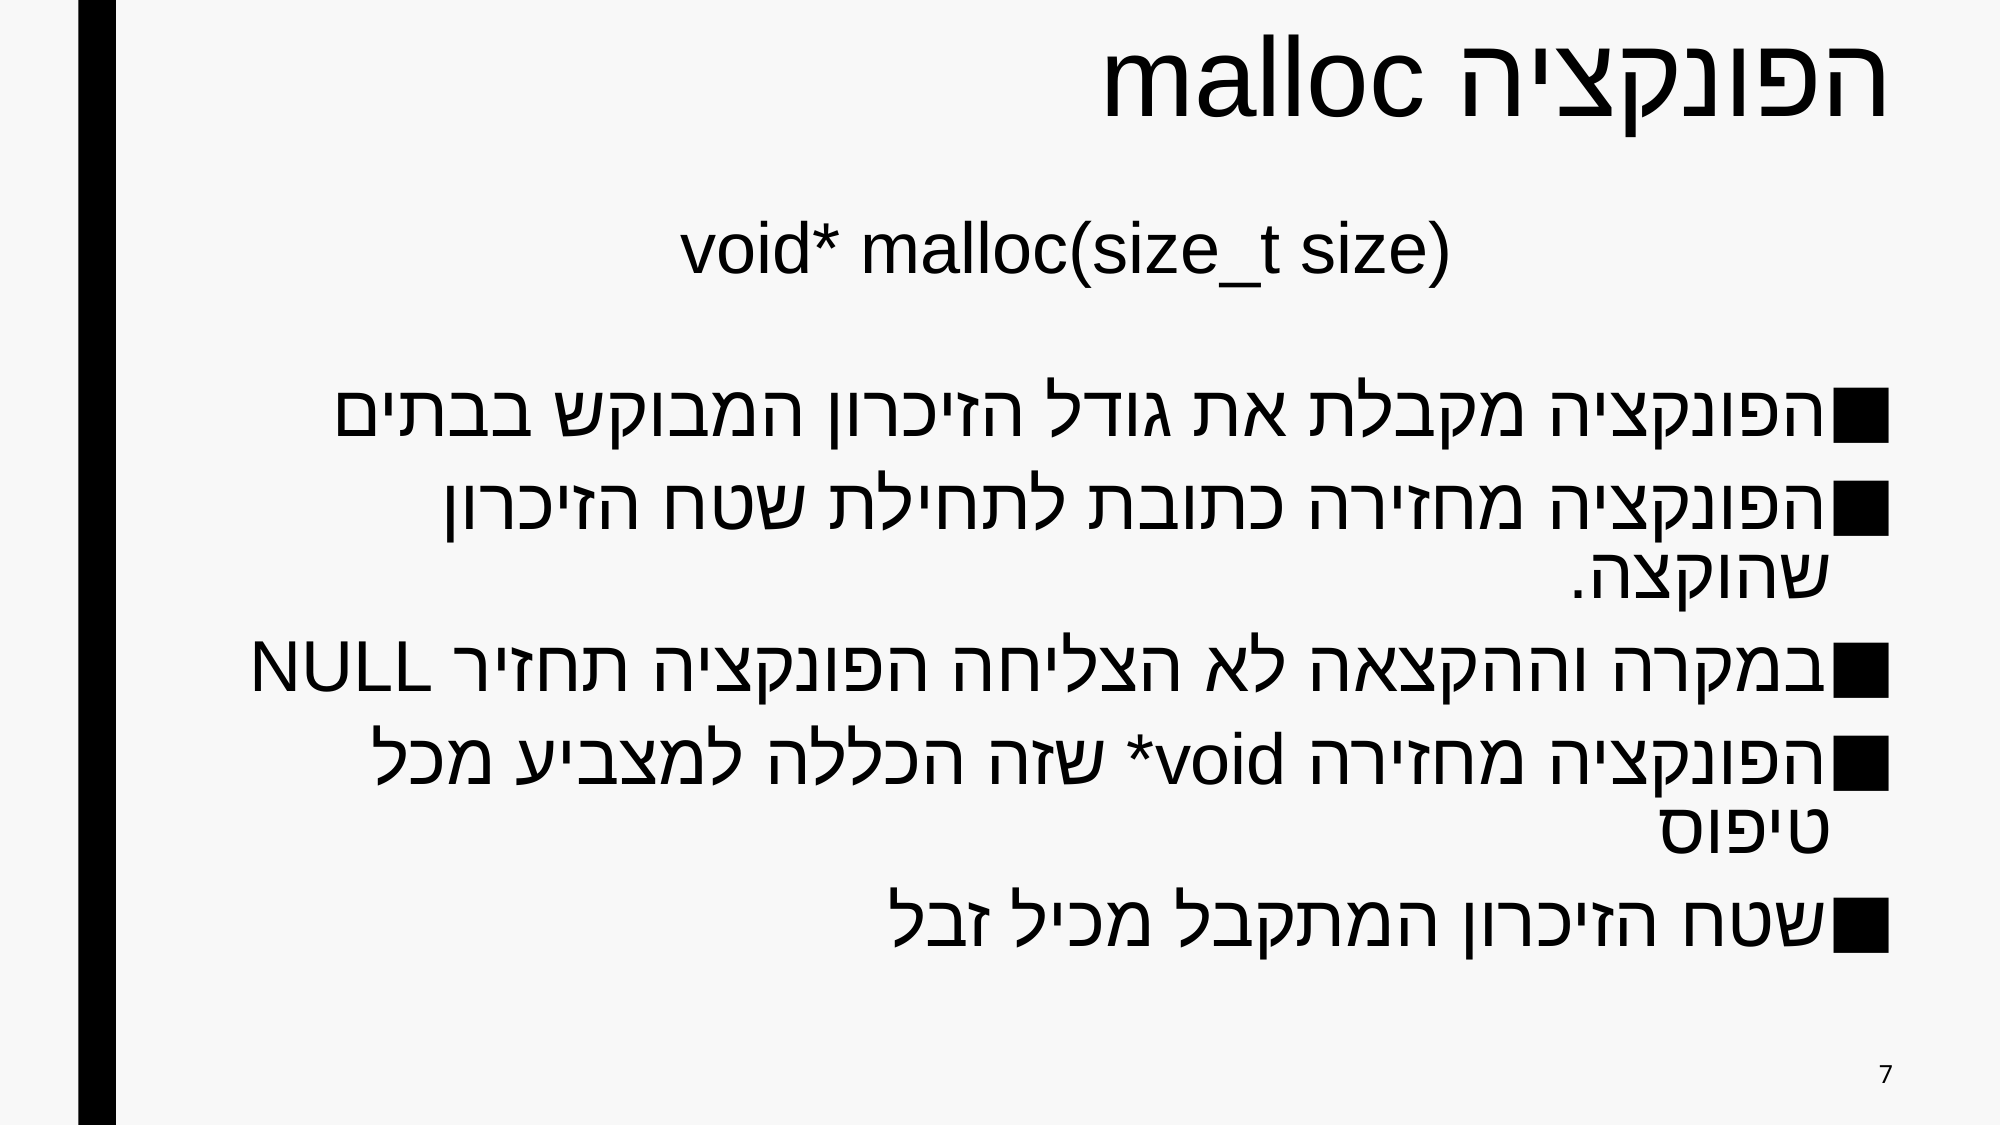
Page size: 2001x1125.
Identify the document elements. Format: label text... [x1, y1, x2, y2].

list void* malloc(size_t size) הפונקציה מקבלת את גודל הזיכרון המבוקש בבתים הפונקציה מחזירה כתובת לתחילת שטח הזיכרון שהוקצה. במקרה וההקצאה לא הצליחה הפונקציה תחזיר NULL הפונקציה מחזירה void* שזה הכללה למצביע מכל טיפוס שטח הזיכרון המתקבל מכיל זבל [225, 210, 1908, 1024]
title הפונקציה malloc [225, 22, 1908, 192]
slide_number 7 [1646, 1042, 1908, 1109]
